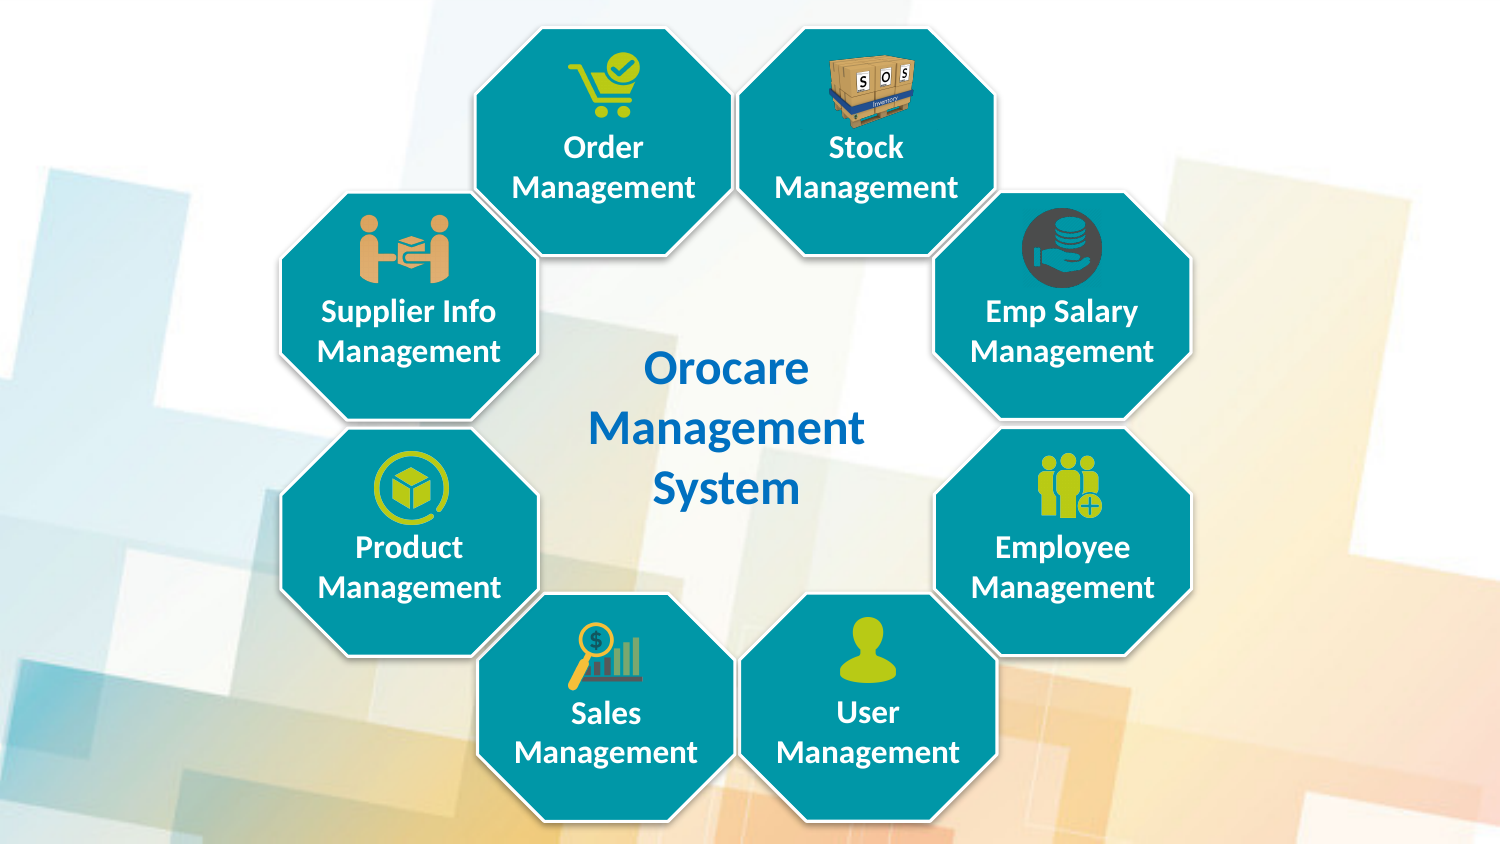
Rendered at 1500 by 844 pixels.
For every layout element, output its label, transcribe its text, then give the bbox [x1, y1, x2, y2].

text_box [277, 425, 542, 606]
text_box [471, 24, 733, 205]
text_box [299, 377, 519, 424]
text_box [958, 613, 1172, 659]
picture [0, 0, 1500, 844]
text_box [758, 778, 978, 825]
text_box [930, 188, 1195, 370]
text_box [931, 424, 1195, 605]
text_box Product Management [293, 518, 527, 613]
text_box [953, 377, 1172, 423]
text_box Stock Management [749, 117, 983, 213]
text_box [734, 24, 999, 205]
text_box Emp Salary Management [945, 281, 1179, 377]
text_box [738, 590, 1001, 771]
text_box Employee Management [946, 517, 1180, 613]
text_box [496, 778, 716, 825]
text_box [300, 613, 520, 660]
text_box [757, 213, 969, 259]
text_box [500, 213, 713, 259]
text_box Order Management [487, 117, 721, 213]
text_box User Management [751, 683, 985, 778]
text_box [277, 188, 541, 370]
text_box Orocare Management System [551, 326, 902, 522]
text_box [474, 590, 739, 771]
text_box Supplier Info Management [292, 282, 526, 377]
text_box Sales Management [489, 683, 723, 778]
